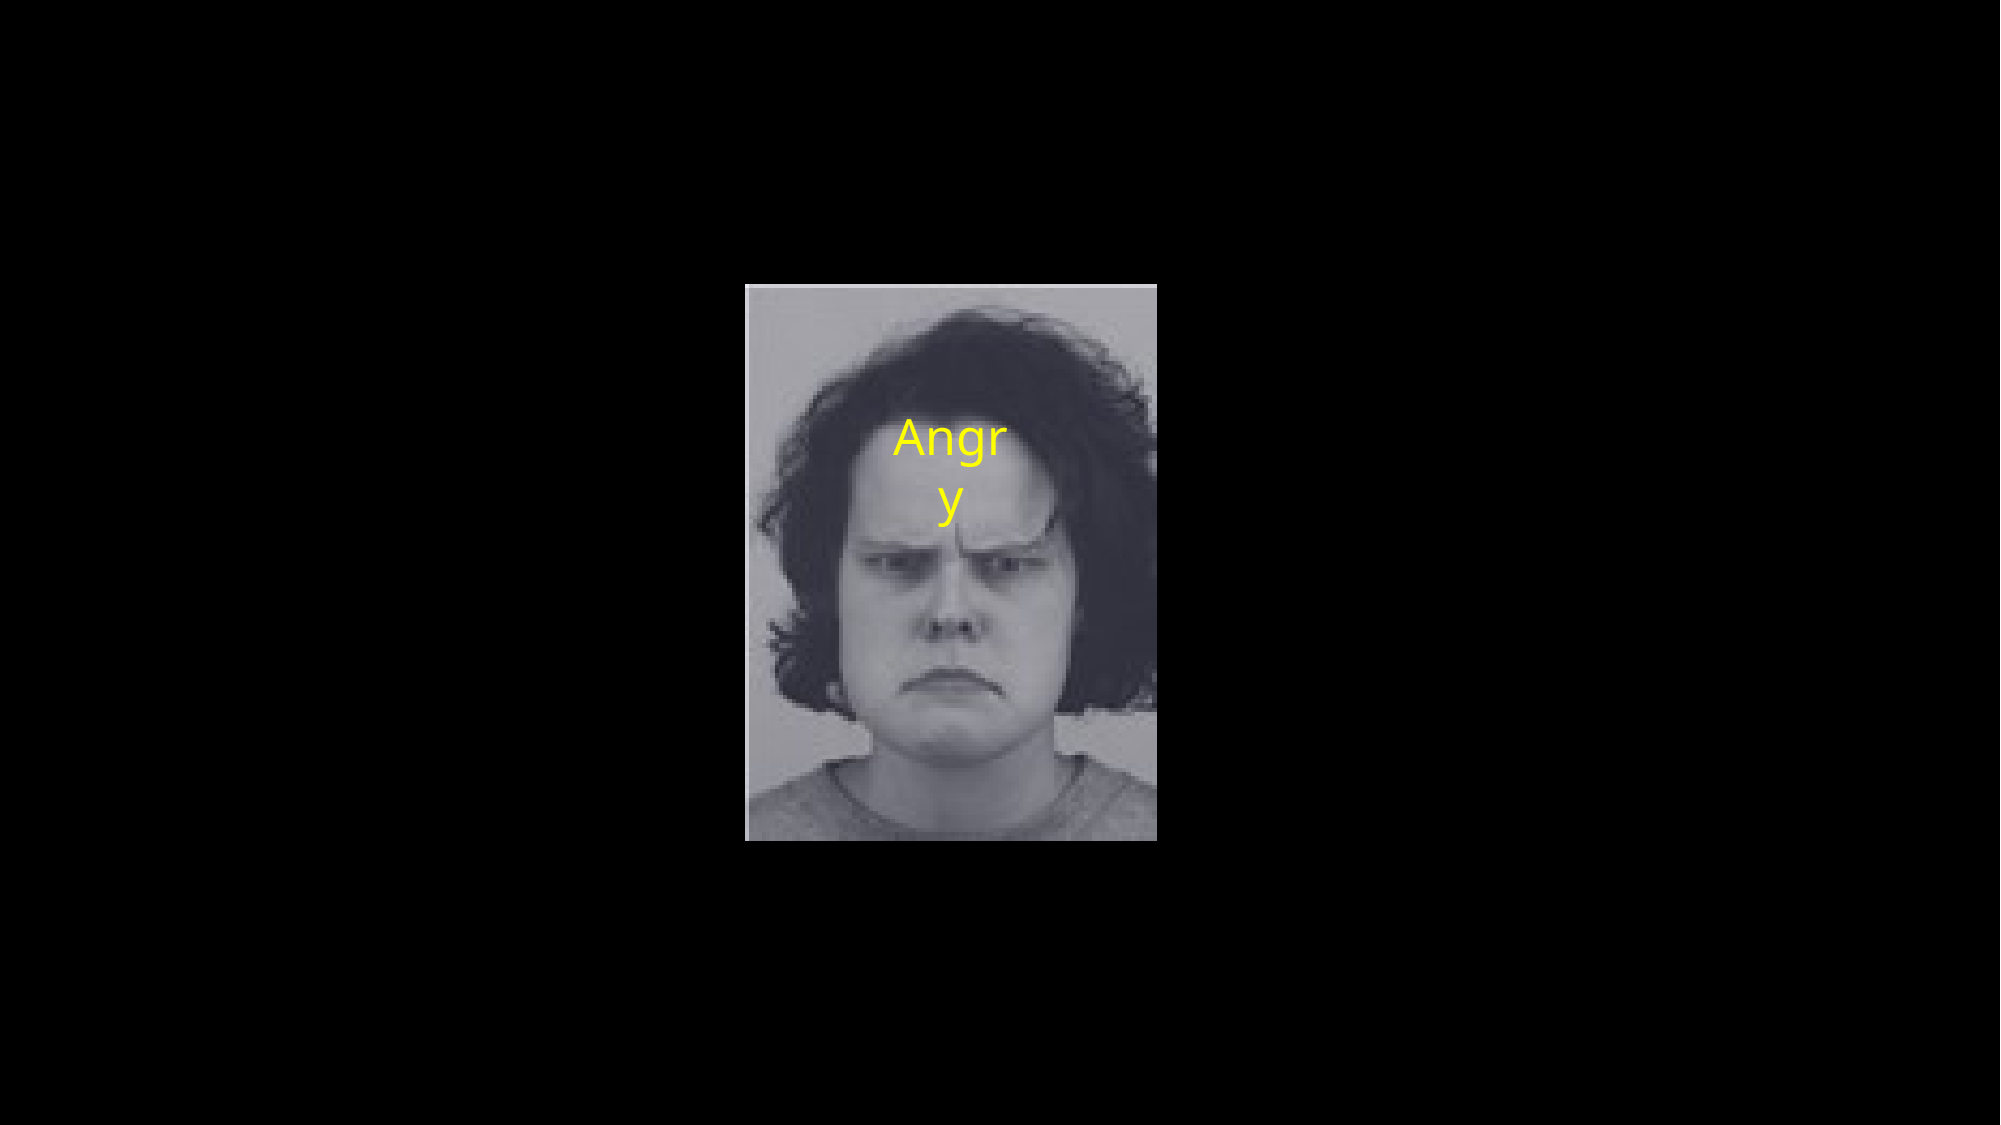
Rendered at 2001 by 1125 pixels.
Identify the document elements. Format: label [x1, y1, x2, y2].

picture [745, 284, 1157, 841]
